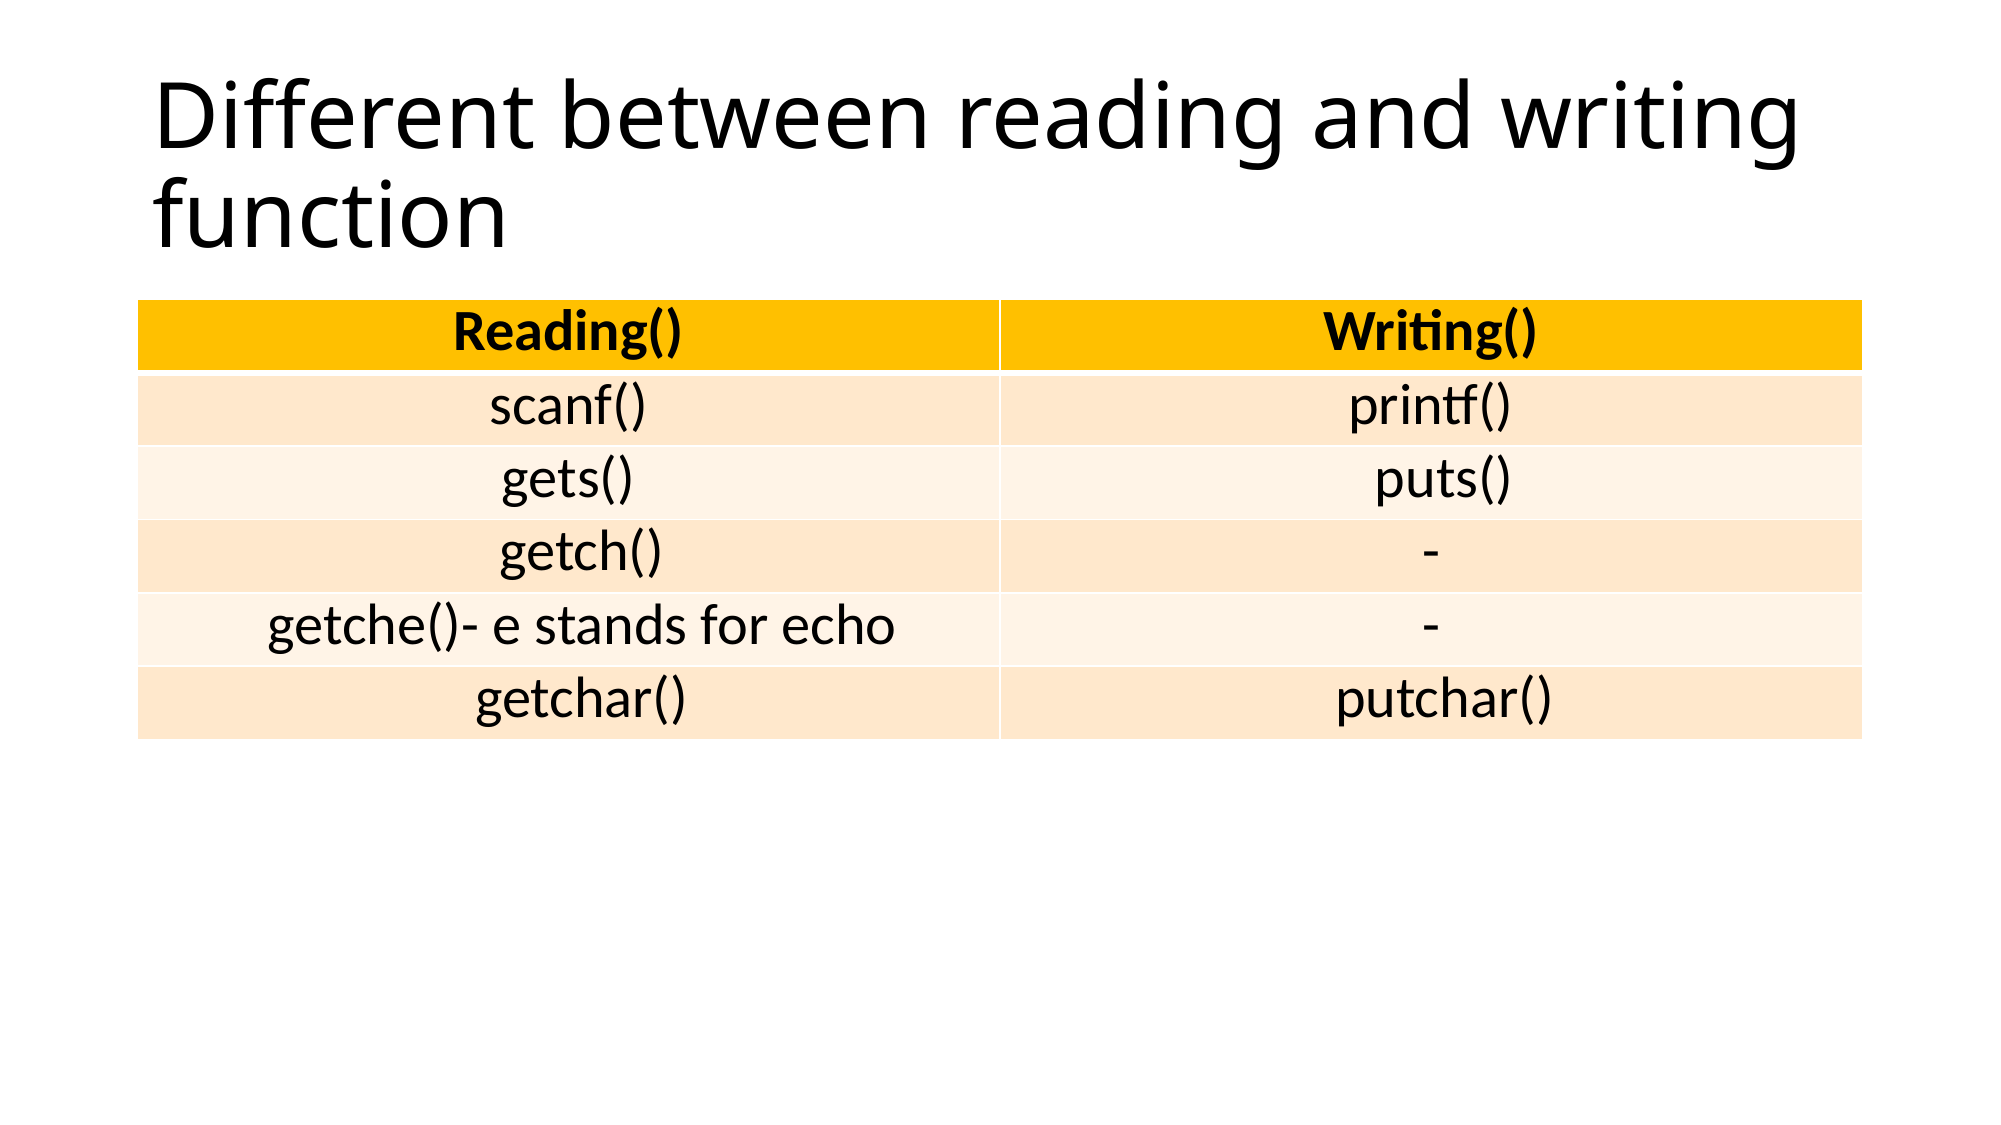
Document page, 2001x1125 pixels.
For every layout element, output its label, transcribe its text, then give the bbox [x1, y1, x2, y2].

table_header Writing() [1001, 300, 1862, 370]
table_header Reading() [138, 300, 999, 370]
table_cell getch() [138, 520, 999, 592]
table_cell scanf() [138, 376, 999, 445]
table_cell puts() [1001, 447, 1862, 519]
table_cell getchar() [138, 667, 999, 739]
table_cell getche()- e stands for echo [138, 594, 999, 665]
table_cell putchar() [1001, 667, 1862, 739]
title Different between reading and writing function [137, 59, 1863, 278]
table_cell printf() [1001, 376, 1862, 445]
table_cell - [1001, 594, 1862, 665]
table_cell gets() [138, 447, 999, 519]
table_cell - [1001, 520, 1862, 592]
